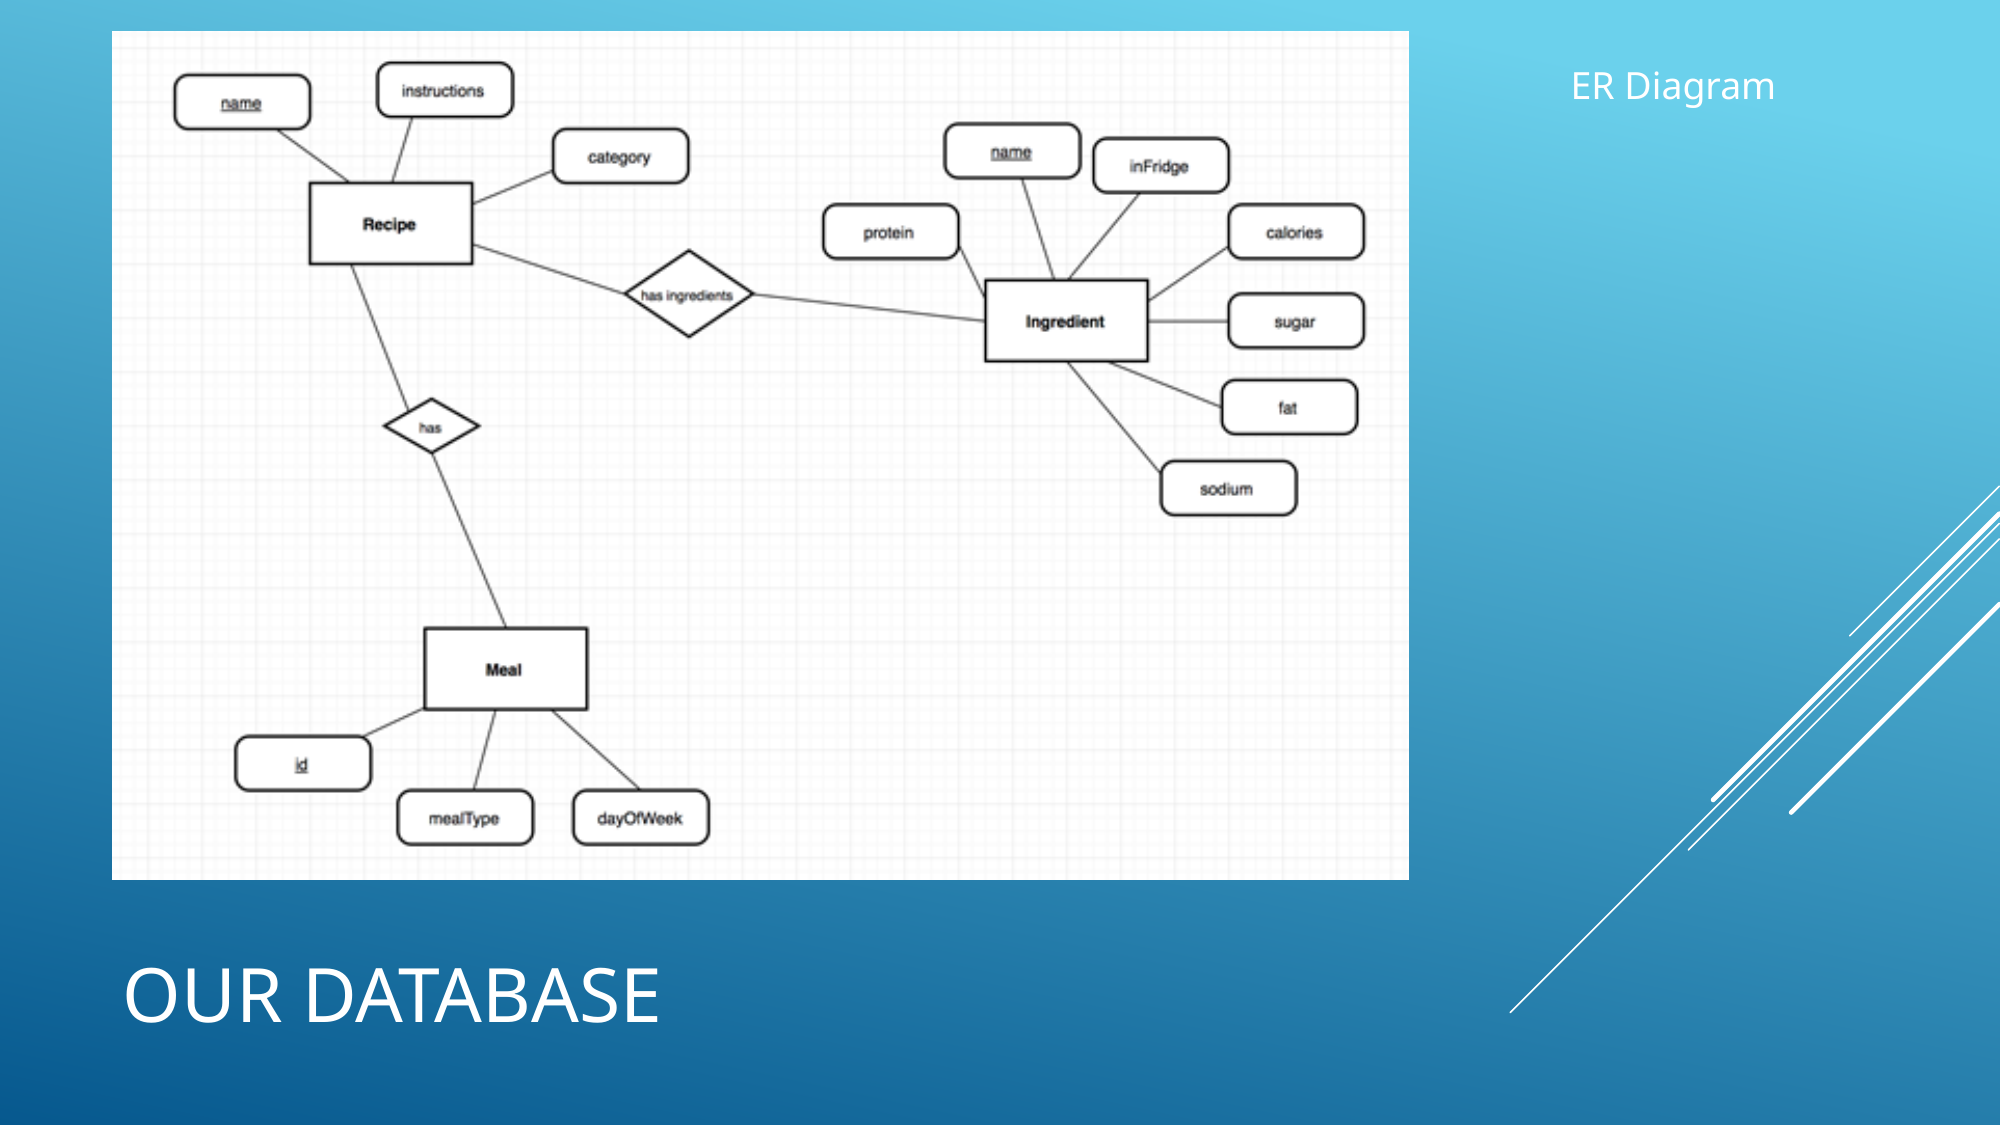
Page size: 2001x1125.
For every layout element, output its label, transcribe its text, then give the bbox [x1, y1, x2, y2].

text_box ER Diagram [1448, 54, 1899, 115]
picture [111, 30, 1409, 880]
title Our Database [107, 868, 1508, 1116]
